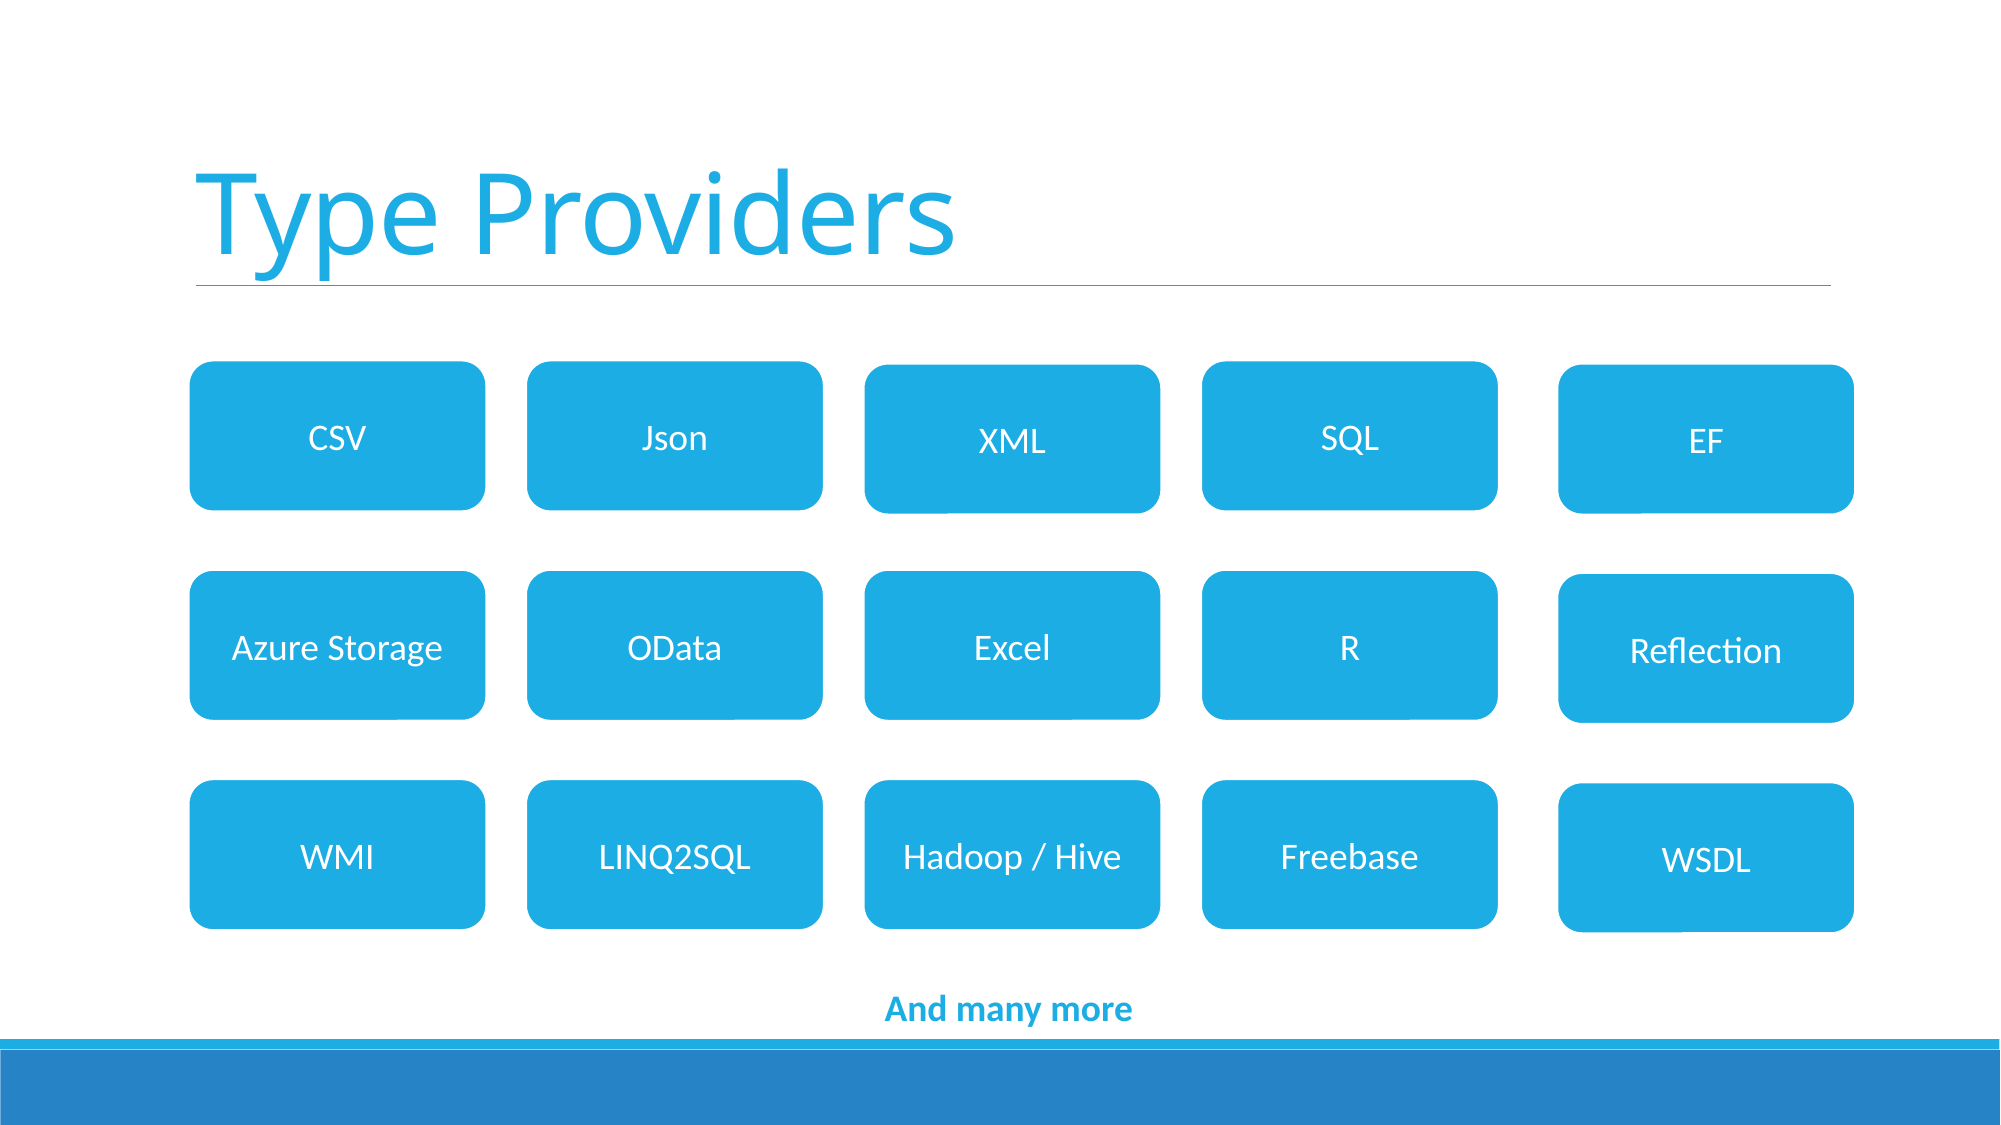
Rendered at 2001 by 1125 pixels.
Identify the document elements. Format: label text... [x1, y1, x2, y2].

text_box XML [860, 360, 1165, 518]
text_box OData [522, 566, 828, 724]
text_box LINQ2SQL [522, 776, 828, 934]
text_box Freebase [1197, 776, 1503, 934]
title Type Providers [180, 47, 1830, 285]
text_box WMI [185, 776, 490, 934]
text_box Json [522, 357, 828, 515]
text_box Excel [860, 566, 1165, 724]
text_box Azure Storage [185, 566, 490, 724]
text_box Reflection [1554, 569, 1859, 728]
text_box Hadoop / Hive [860, 776, 1165, 934]
text_box R [1197, 566, 1503, 724]
text_box SQL [1197, 357, 1503, 515]
text_box CSV [185, 357, 490, 515]
text_box And many more [869, 976, 1149, 1037]
text_box WSDL [1554, 779, 1859, 937]
text_box EF [1554, 360, 1859, 518]
